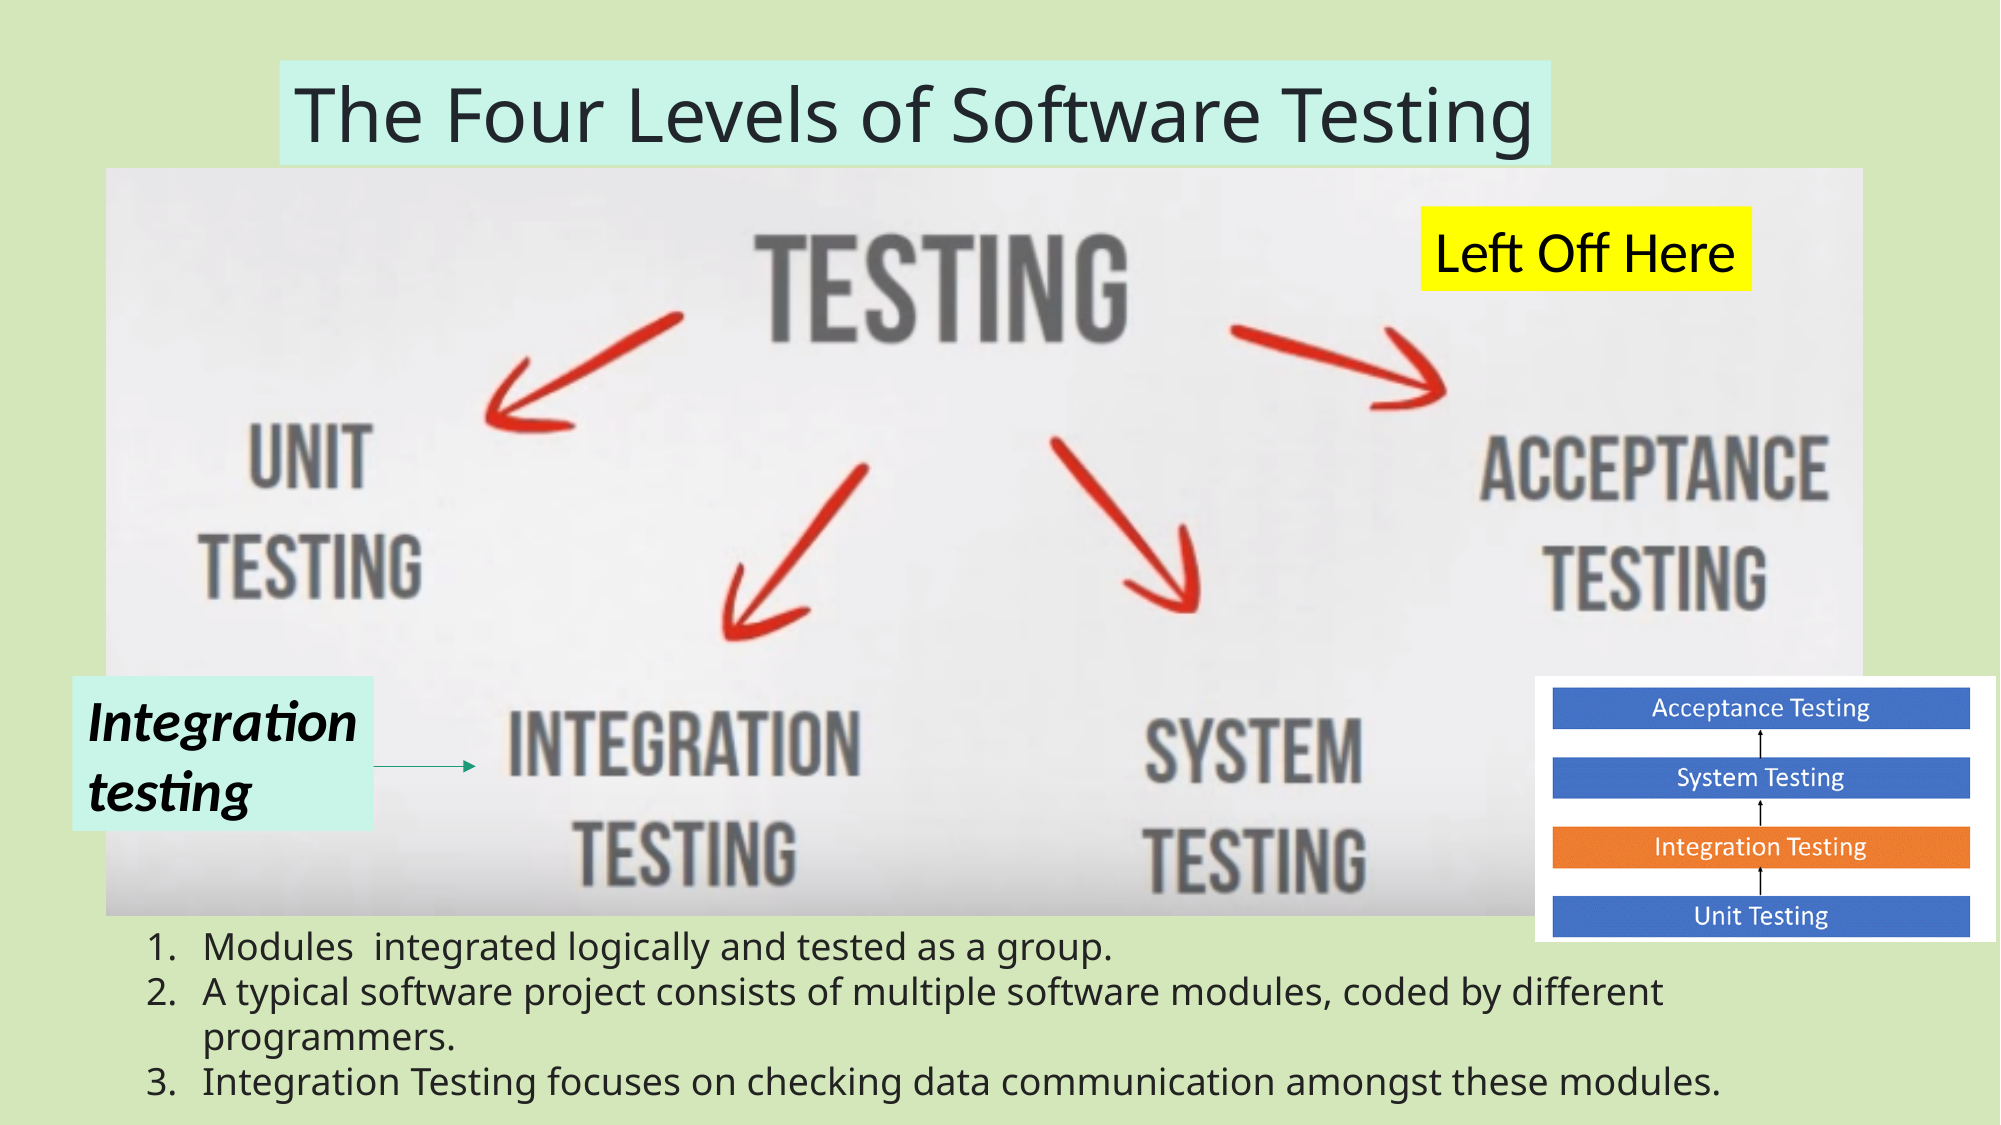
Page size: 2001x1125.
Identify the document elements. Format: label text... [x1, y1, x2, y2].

text_box Modules integrated logically and tested as a group. A typical software project consists of multiple software modules, coded by different programmers. Integration Testing focuses on checking data communication amongst these modules. [131, 916, 1922, 1111]
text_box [264, 707, 476, 767]
text_box The Four Levels of Software Testing [279, 60, 1552, 166]
picture [106, 168, 1996, 942]
text_box Integration testing [72, 676, 106, 831]
